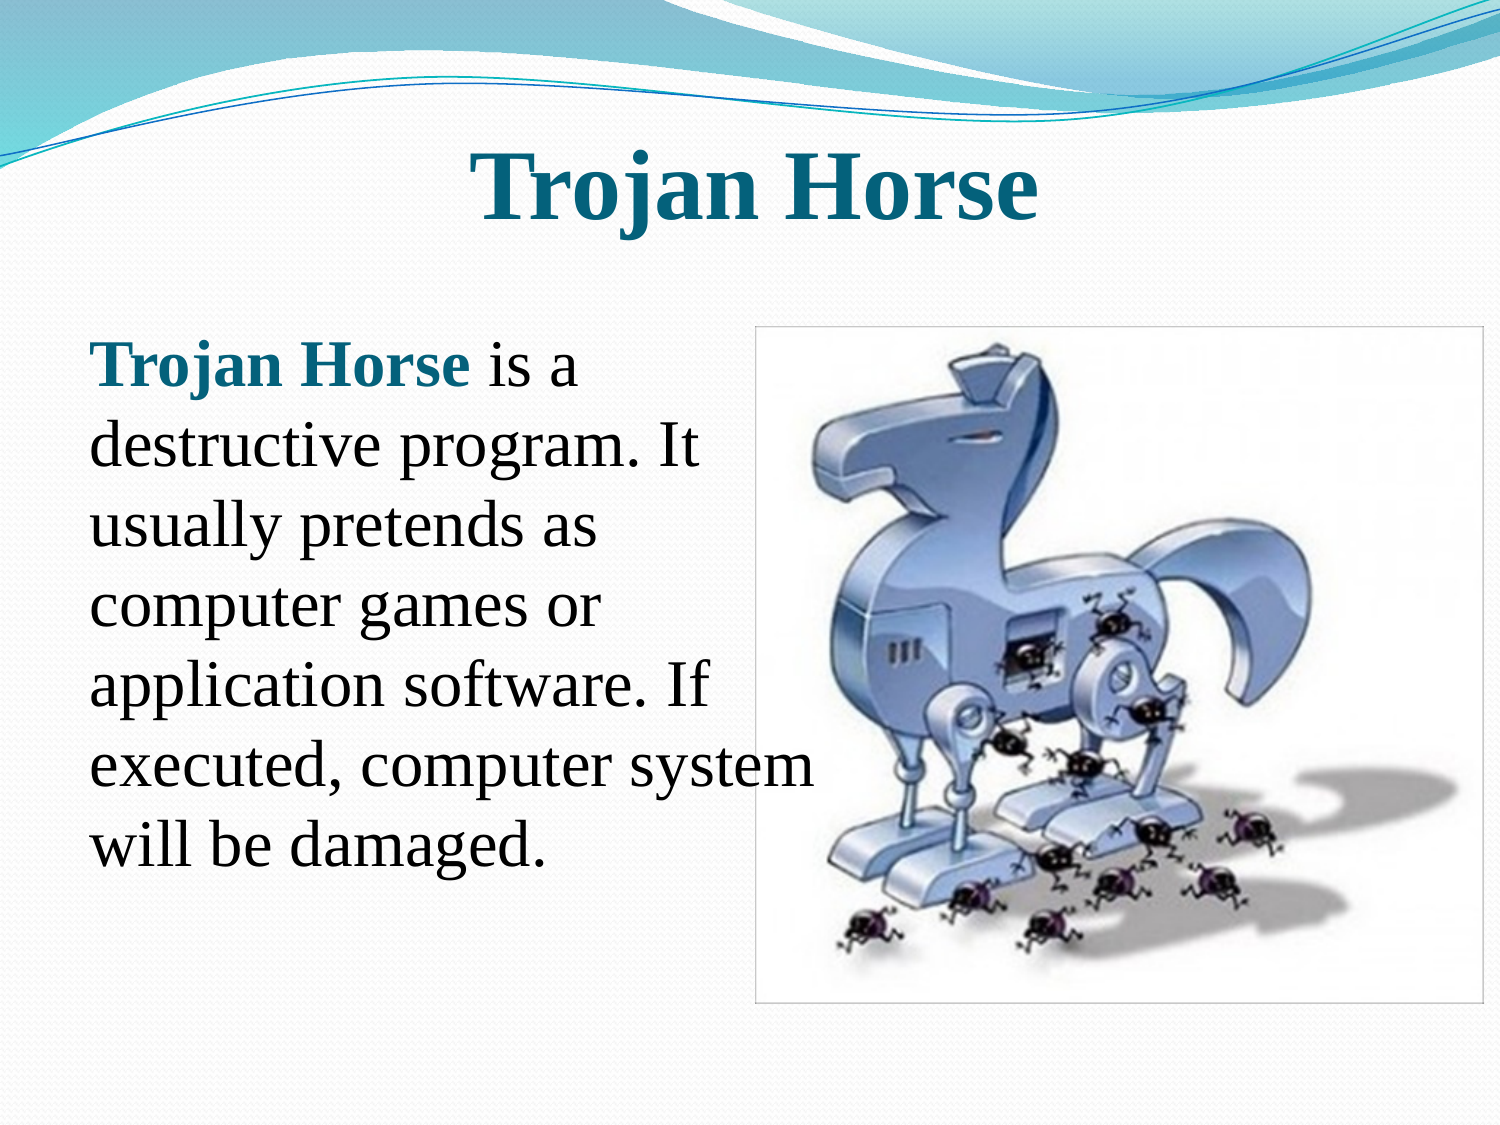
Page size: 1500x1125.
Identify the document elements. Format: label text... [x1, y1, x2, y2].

text_box Trojan Horse [454, 112, 1056, 248]
picture [754, 326, 1485, 1005]
text_box Trojan Horse is a destructive program. It usually pretends as computer games or application software. If executed, computer system will be damaged. [74, 312, 857, 887]
